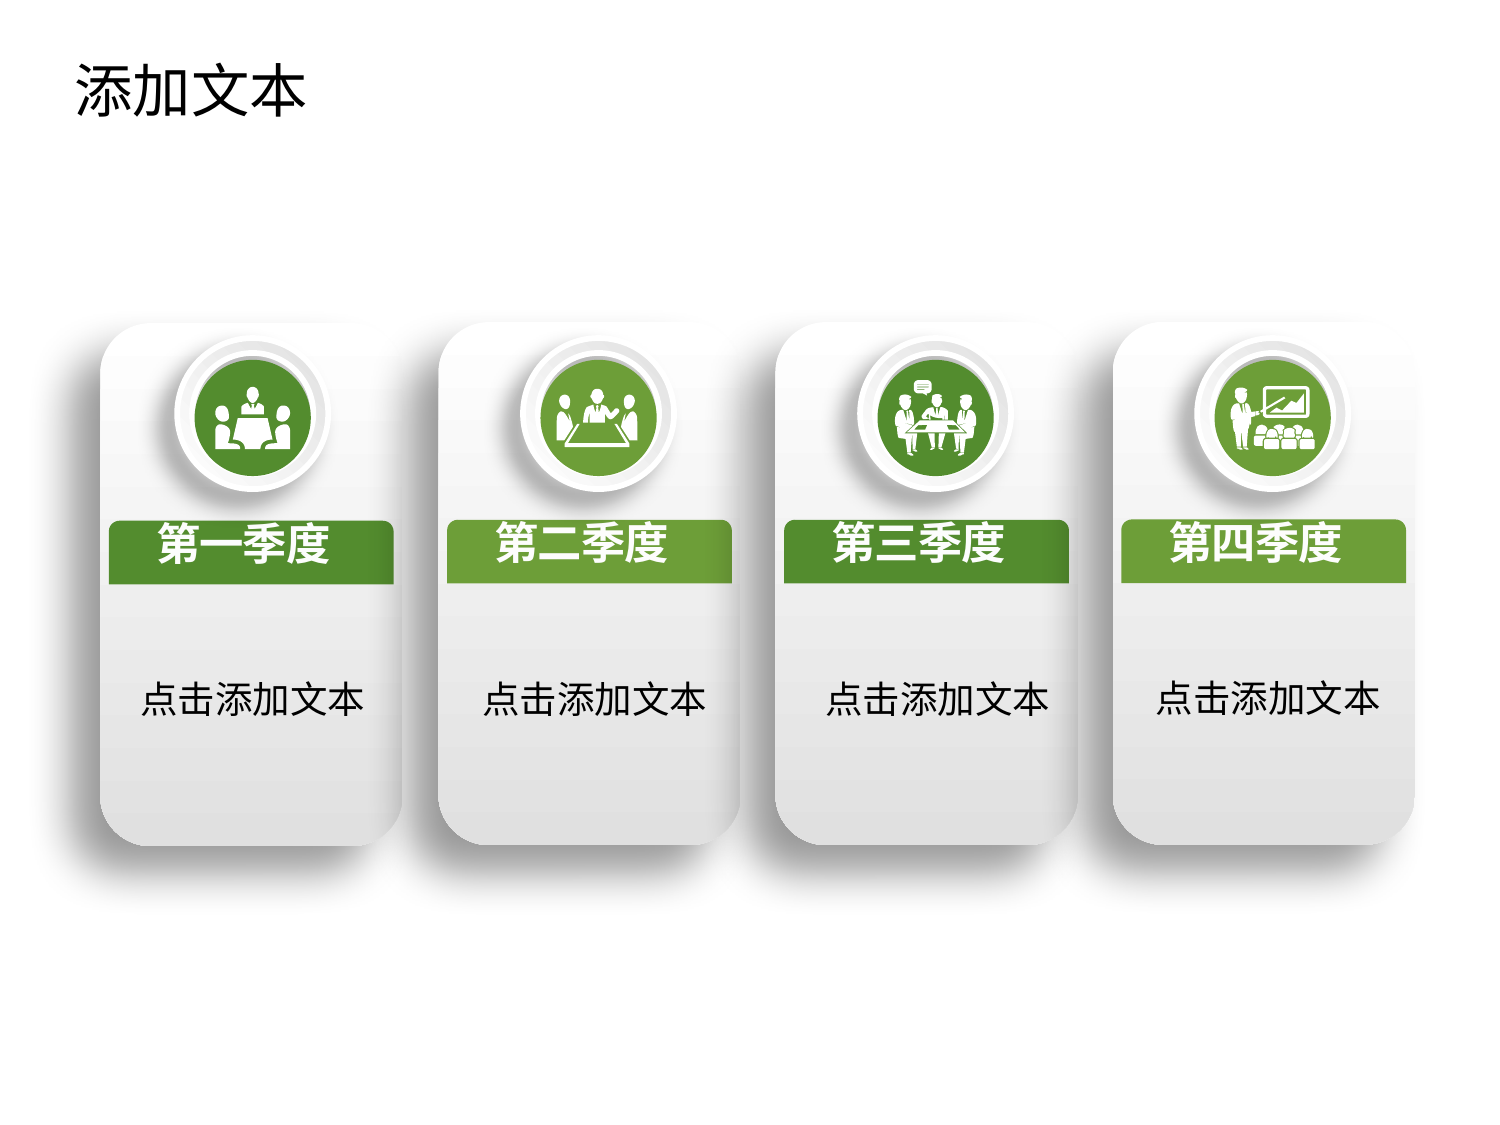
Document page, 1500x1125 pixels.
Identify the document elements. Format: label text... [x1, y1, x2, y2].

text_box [99, 321, 1415, 847]
text_box 添加文本 [60, 46, 323, 132]
